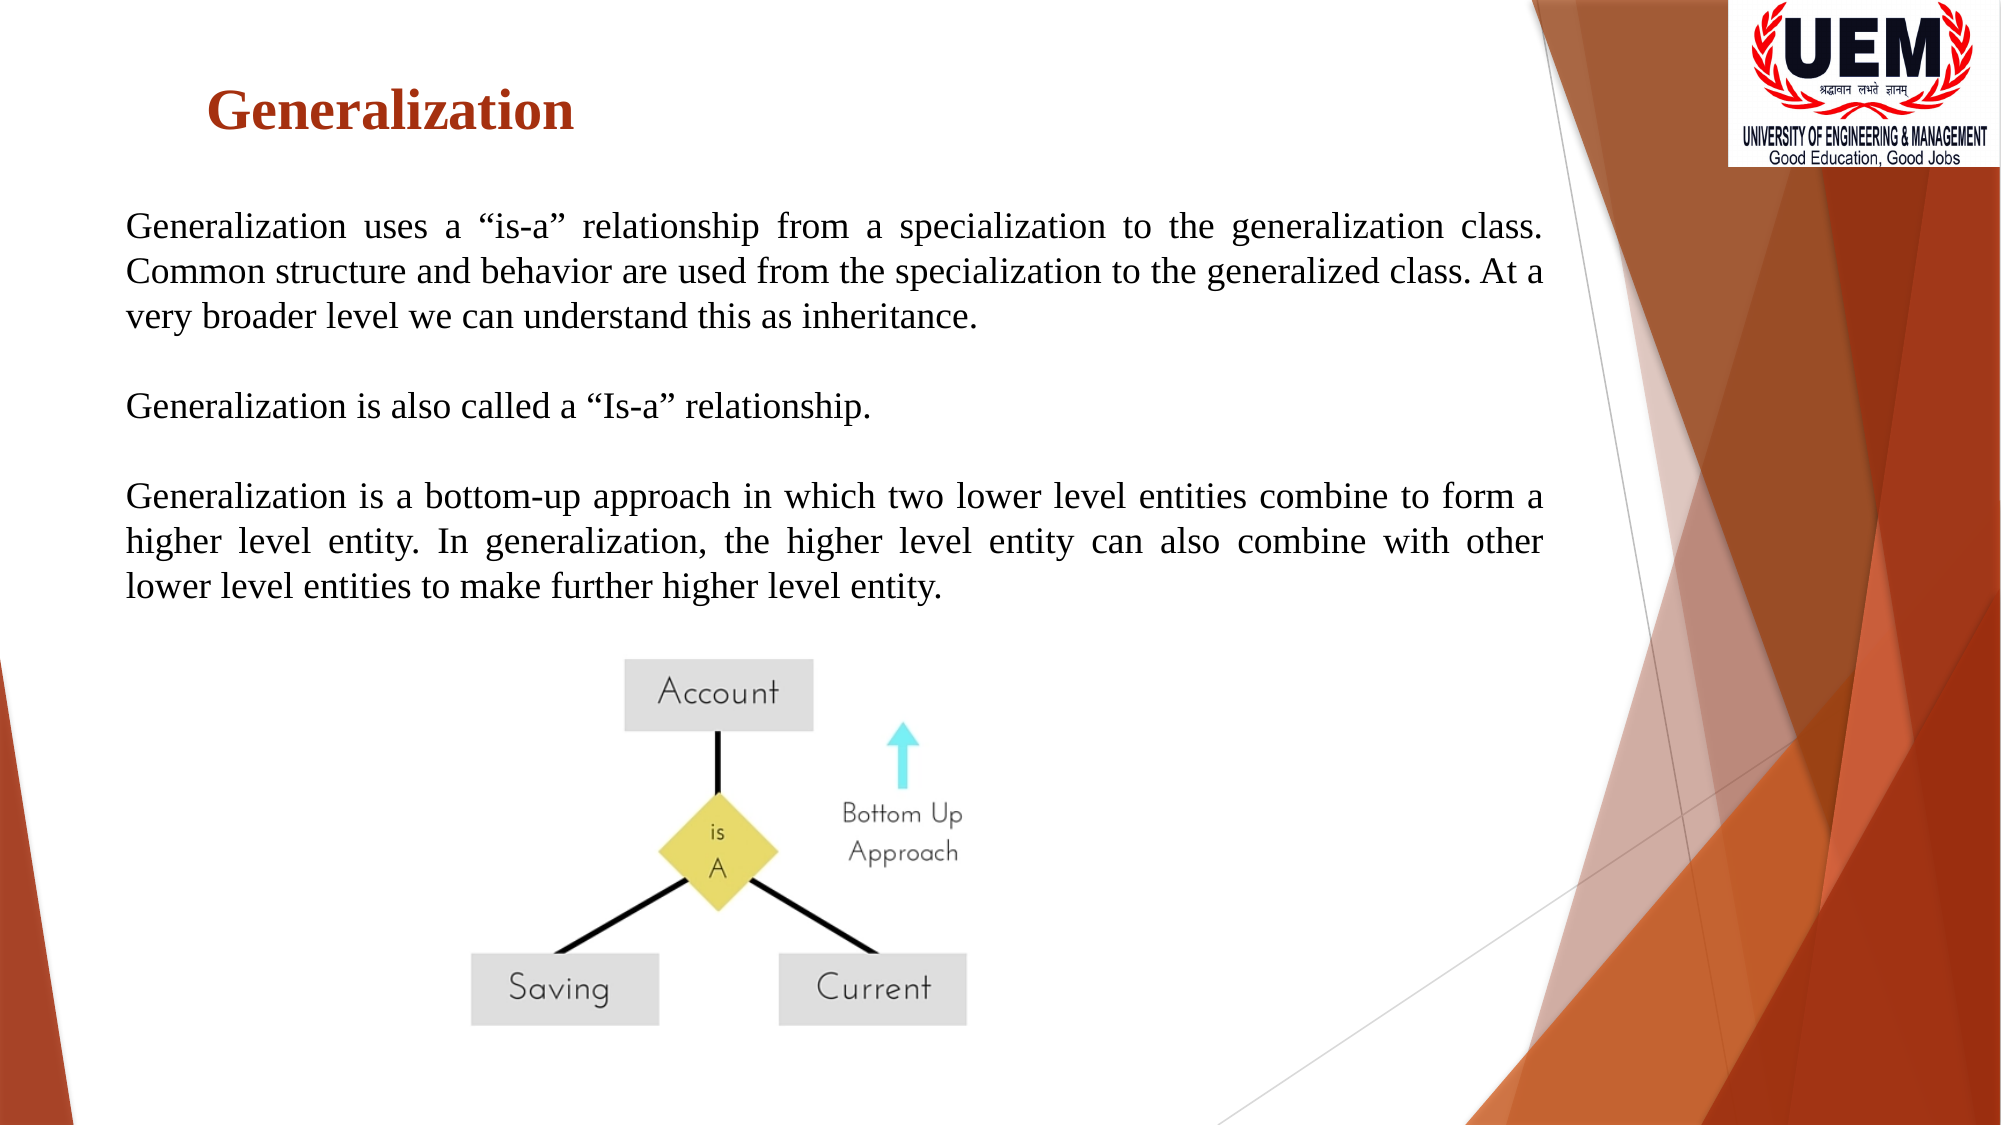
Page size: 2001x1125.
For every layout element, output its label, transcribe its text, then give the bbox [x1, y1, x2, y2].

picture [1727, 0, 2000, 168]
text_box Generalization uses a “is-a” relationship from a specialization to the generalization class. Common structure and behavior are used from the specialization to the generalized class. At a very broader level we can understand this as inheritance. Generalization is also called a “Is-a” relationship. Generalization is a bottom-up approach in which two lower level entities combine to form a higher level entity. In generalization, the higher level entity can also combine with other lower level entities to make further higher level entity. [111, 193, 1561, 704]
title Generalization [191, 63, 983, 158]
picture [434, 635, 1001, 1056]
